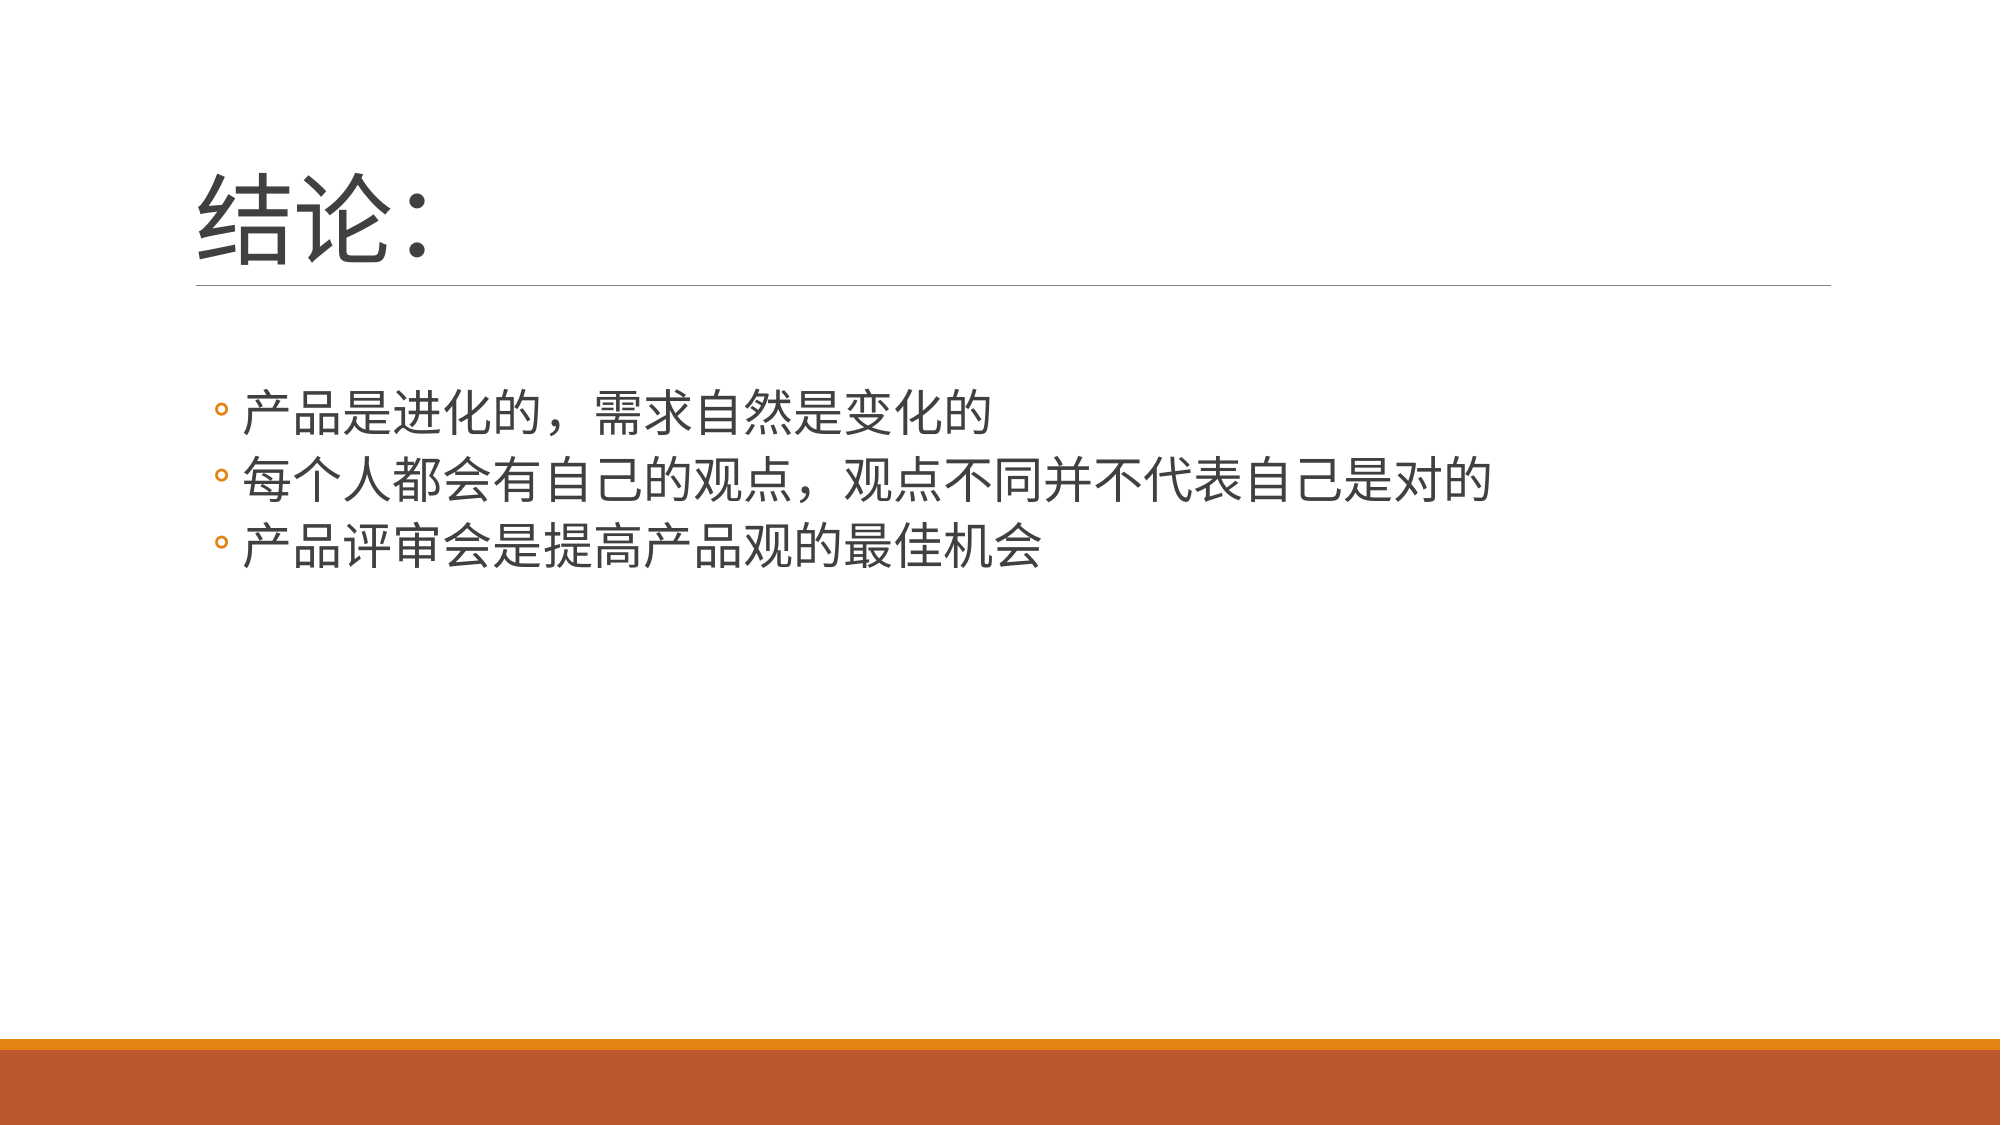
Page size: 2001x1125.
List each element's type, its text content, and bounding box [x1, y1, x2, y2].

list 产品是进化的，需求自然是变化的 每个人都会有自己的观点，观点不同并不代表自己是对的 产品评审会是提高产品观的最佳机会 [180, 302, 1830, 963]
title 结论： [180, 47, 1830, 285]
